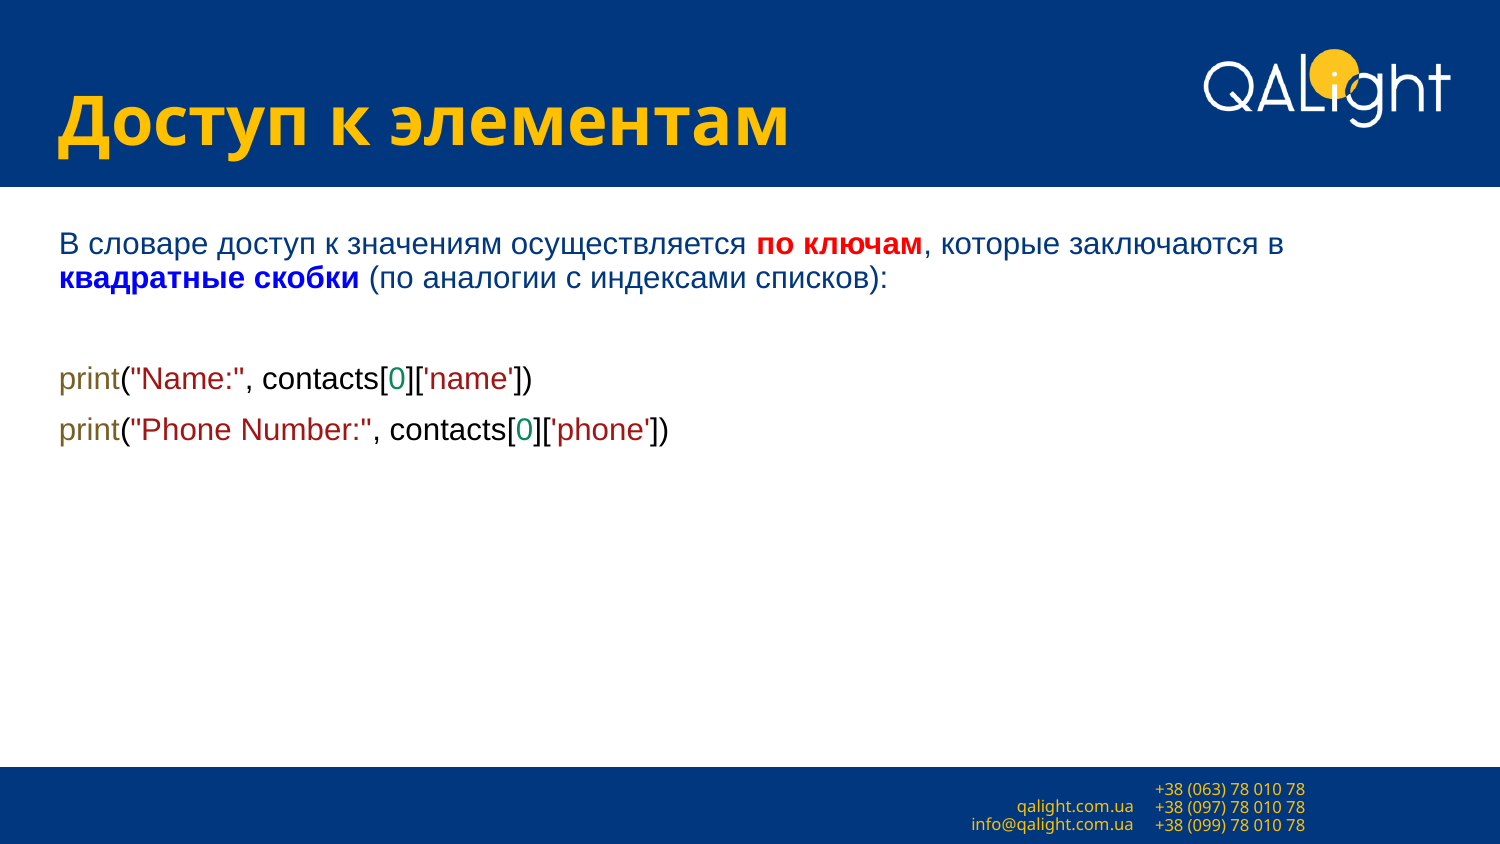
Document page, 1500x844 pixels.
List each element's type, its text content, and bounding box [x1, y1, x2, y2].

title Доступ к элементам [47, 15, 1187, 172]
picture [1200, 48, 1453, 130]
subtitle В словаре доступ к значениям осуществляется по ключам, которые заключаются в квадратные скобки (по аналогии с индексами списков): print("Name:", contacts[0]['name']) print("Phone Number:", contacts[0]['phone']) [47, 216, 1448, 763]
